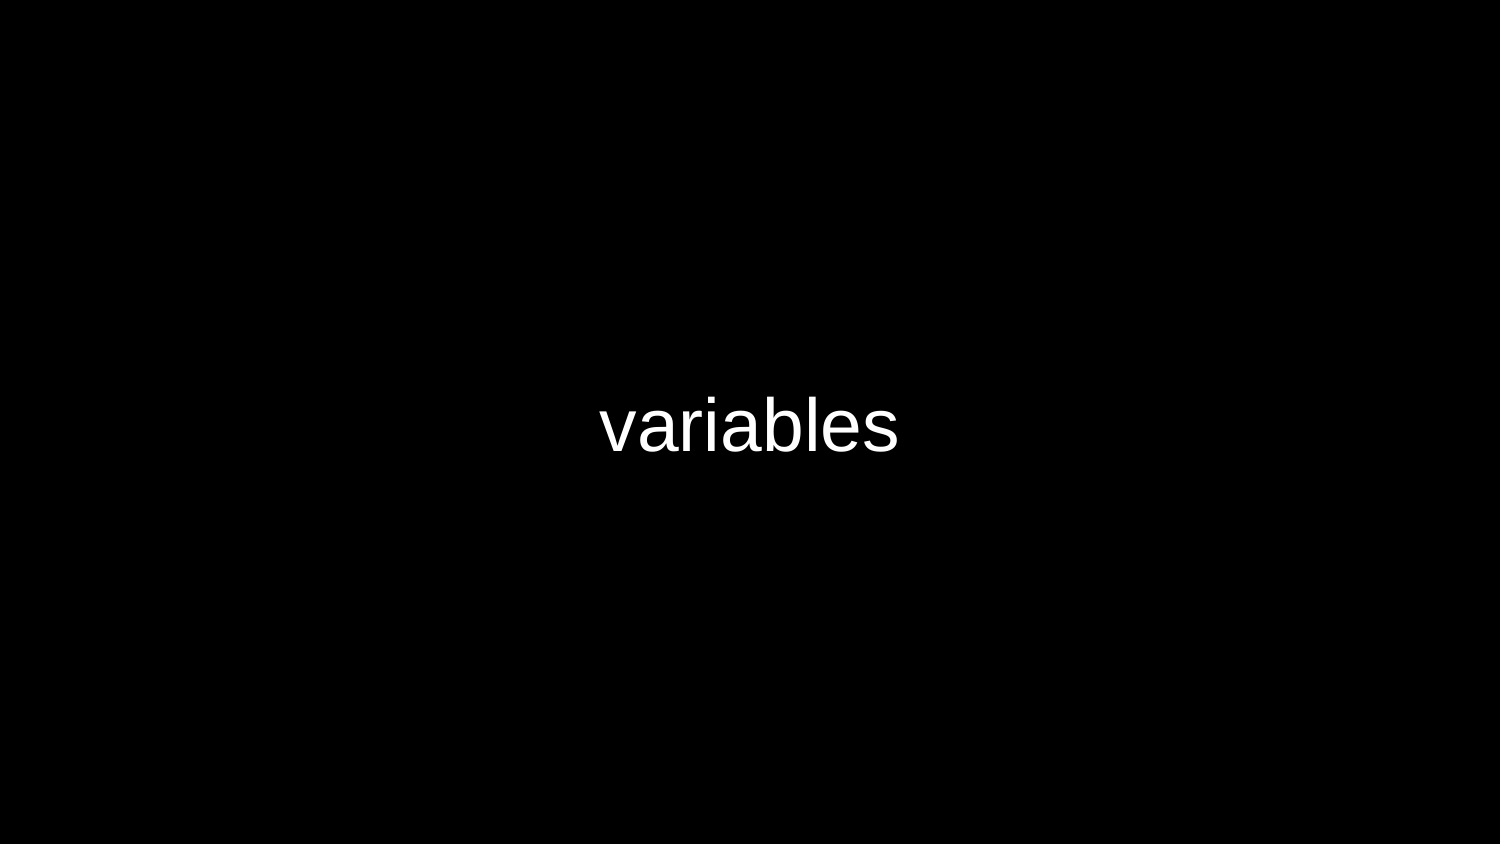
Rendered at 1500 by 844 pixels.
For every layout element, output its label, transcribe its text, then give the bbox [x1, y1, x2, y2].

title variables [51, 352, 1449, 491]
